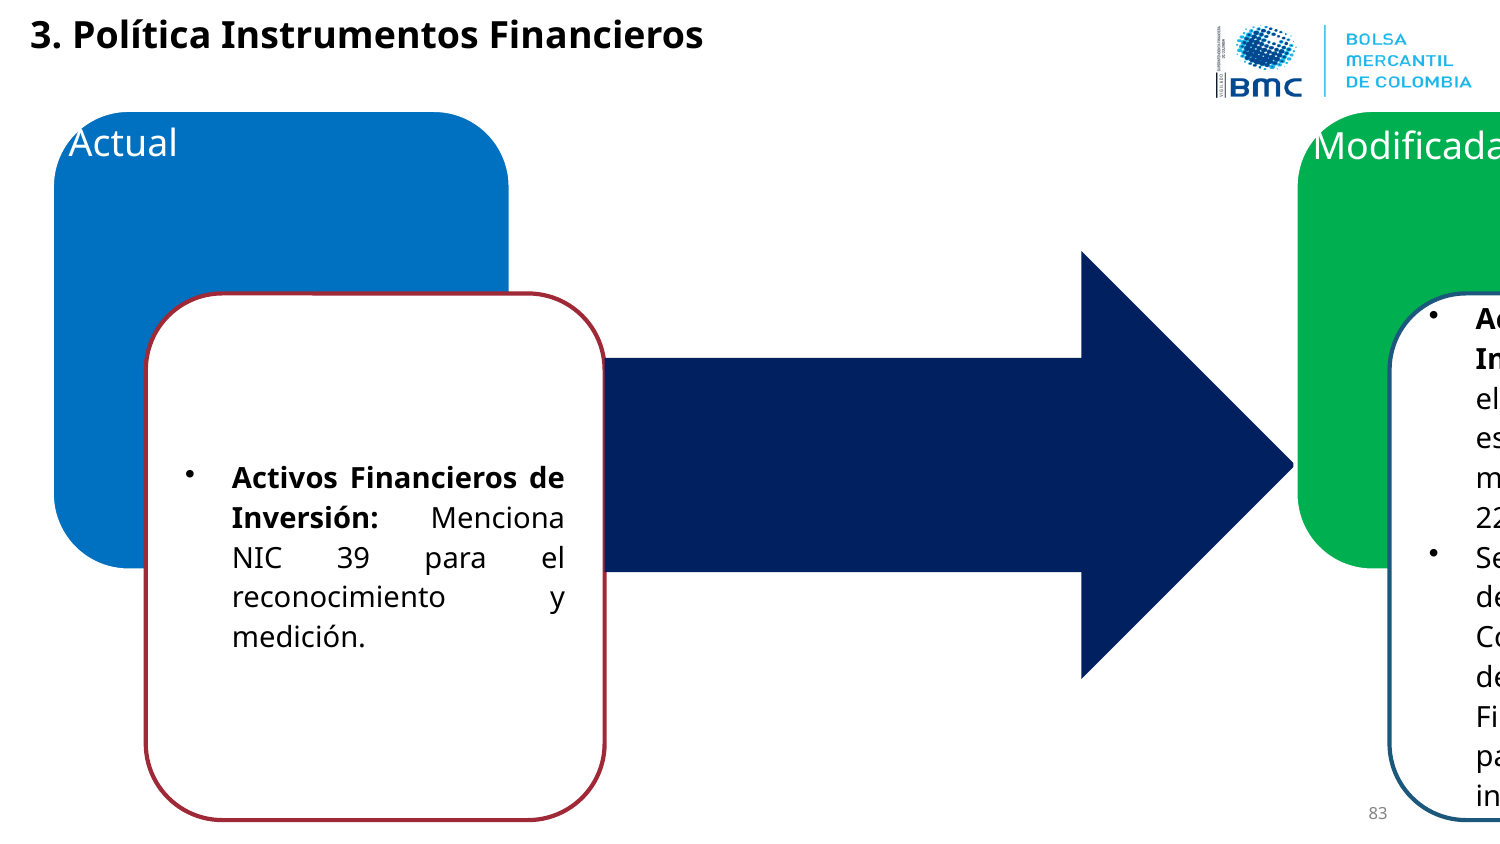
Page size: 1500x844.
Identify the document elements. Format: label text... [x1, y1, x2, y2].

text_box 3. Política Instrumentos Financieros [30, 1, 1172, 56]
picture [1216, 26, 1226, 98]
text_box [51, 109, 1434, 821]
picture [1228, 25, 1474, 101]
